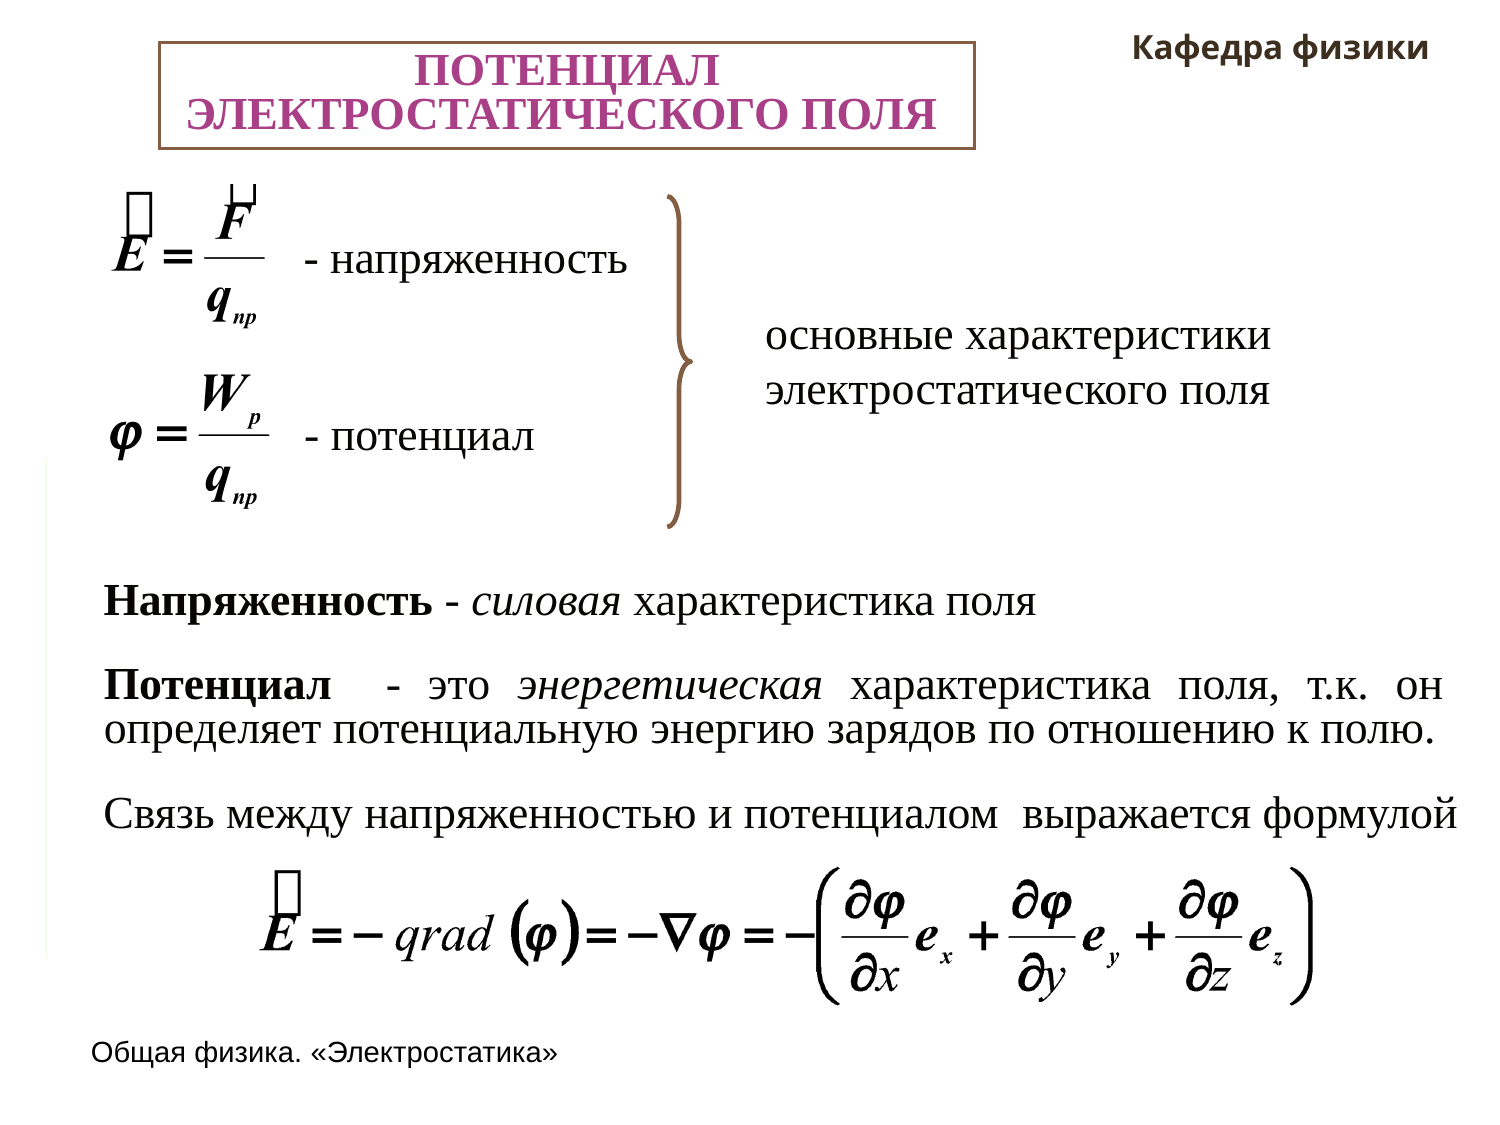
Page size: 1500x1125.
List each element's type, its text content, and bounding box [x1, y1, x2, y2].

text_box Потенциал - это энергетическая характеристика поля, т.к. он определяет потенциальную энергию зарядов по отношению к полю. [88, 656, 1459, 761]
picture [253, 862, 1318, 1012]
text_box [683, 354, 691, 369]
text_box Кафедра физики [1116, 19, 1495, 75]
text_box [103, 184, 679, 516]
text_box ПОТЕНЦИАЛ ЭЛЕКТРОСТАТИЧЕСКОГО ПОЛЯ [159, 42, 975, 149]
text_box Напряженность - силовая характеристика поля [88, 562, 1093, 633]
text_box основные характеристики электростатического поля [749, 295, 1306, 421]
text_box Связь между напряженностью и потенциалом выражается формулой [88, 774, 1483, 845]
footer Общая физика. «Электростатика» [29, 1011, 620, 1090]
